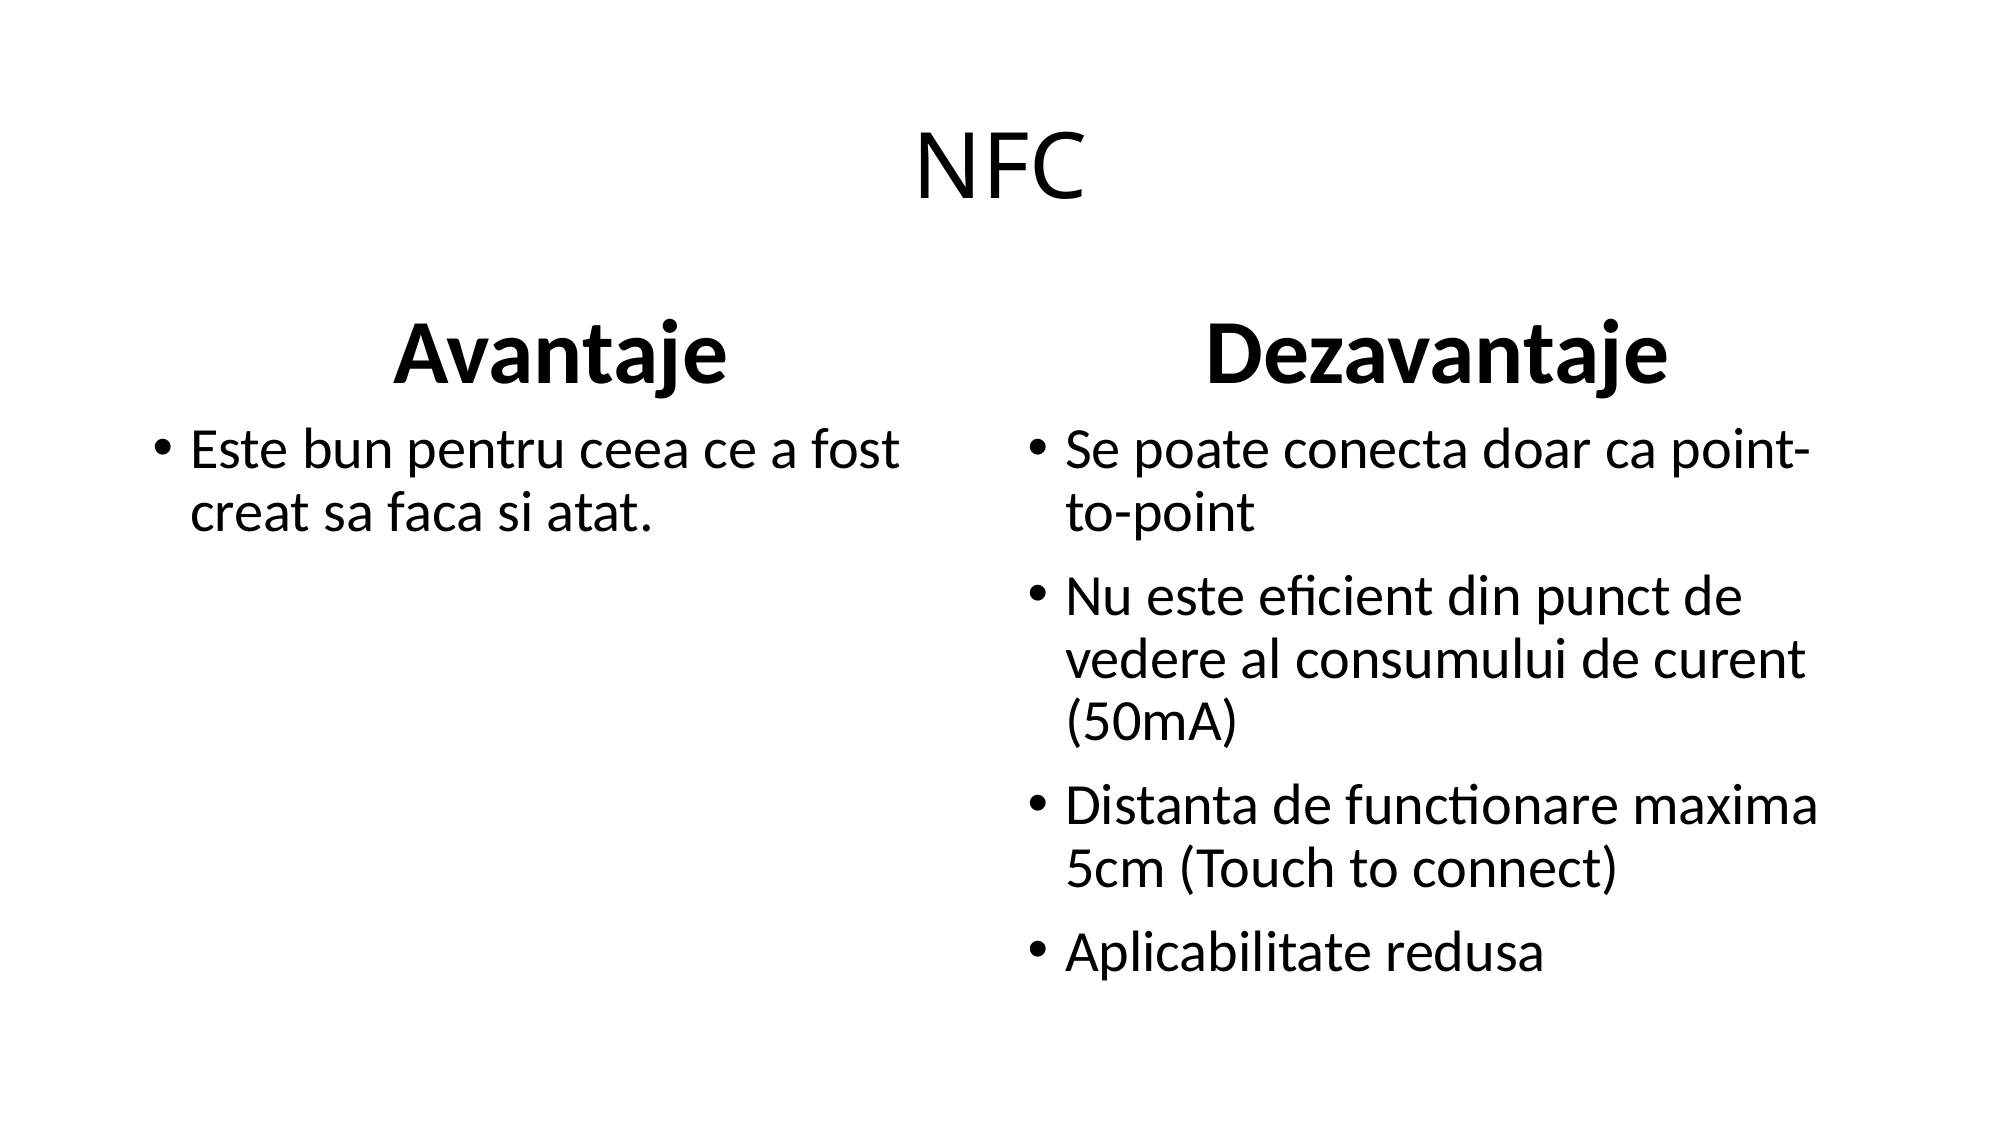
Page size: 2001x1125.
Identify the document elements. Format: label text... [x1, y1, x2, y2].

list Este bun pentru ceea ce a fost creat sa faca si atat. [137, 410, 984, 1016]
list Dezavantaje [1012, 275, 1863, 410]
list Se poate conecta doar ca point-to-point Nu este eficient din punct de vedere al consumului de curent (50mA) Distanta de functionare maxima 5cm (Touch to connect) Aplicabilitate redusa [1012, 410, 1863, 1016]
title NFC [137, 59, 1863, 278]
list Avantaje [137, 275, 984, 410]
